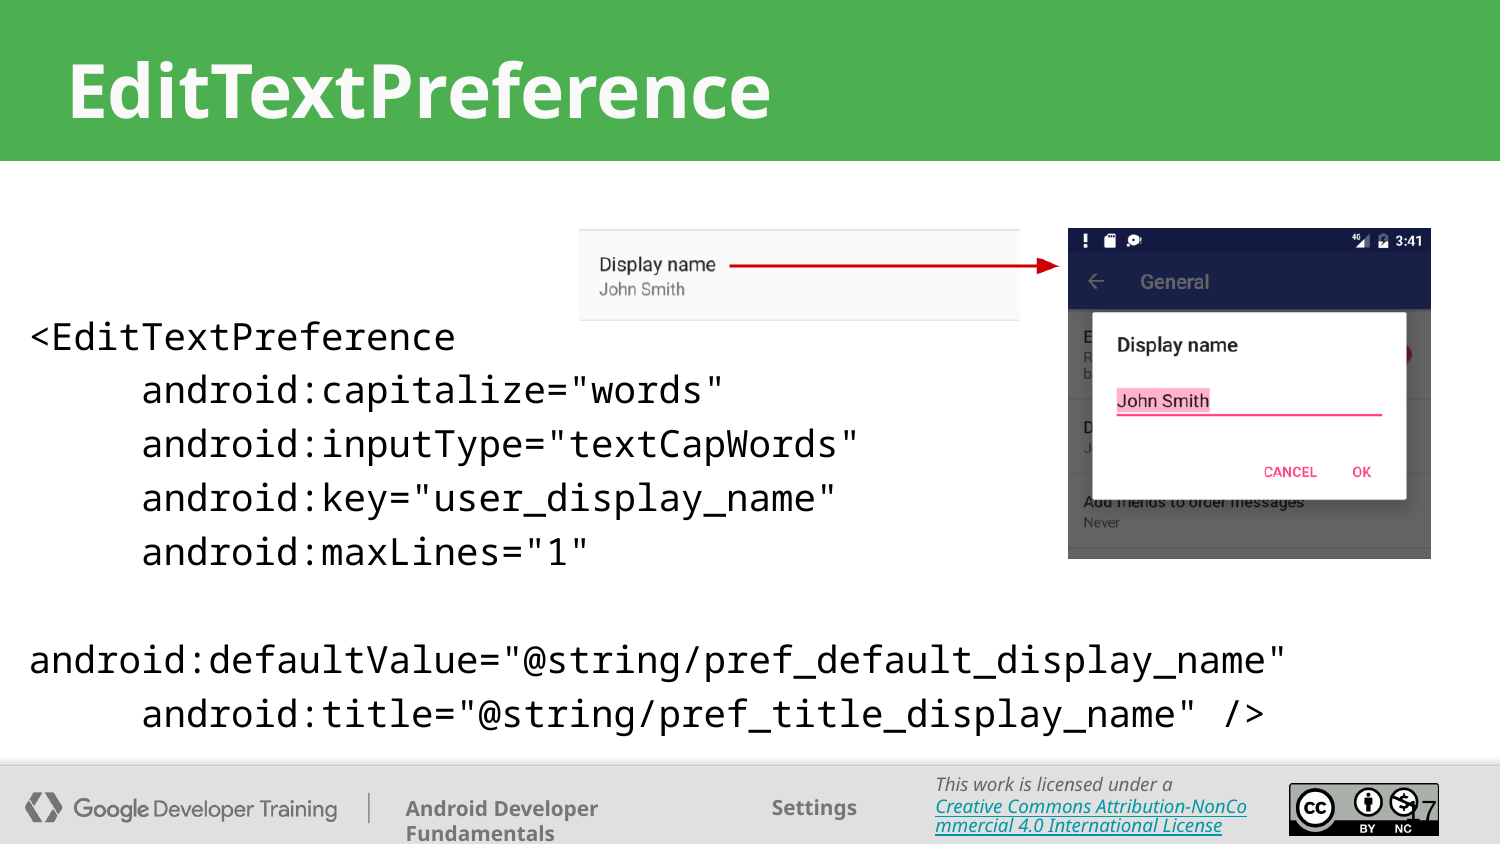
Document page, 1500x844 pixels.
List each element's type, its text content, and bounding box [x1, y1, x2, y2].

title EditTextPreference [51, 28, 1449, 122]
picture [0, 161, 1500, 844]
slide_number ‹#› [1389, 777, 1480, 842]
list <EditTextPreference android:capitalize="words" android:inputType="textCapWords" android:key="user_display_name" android:maxLines="1" android:defaultValue="@string/pref_default_display_name" android:title="@string/pref_title_display_name" /> [13, 189, 1412, 743]
